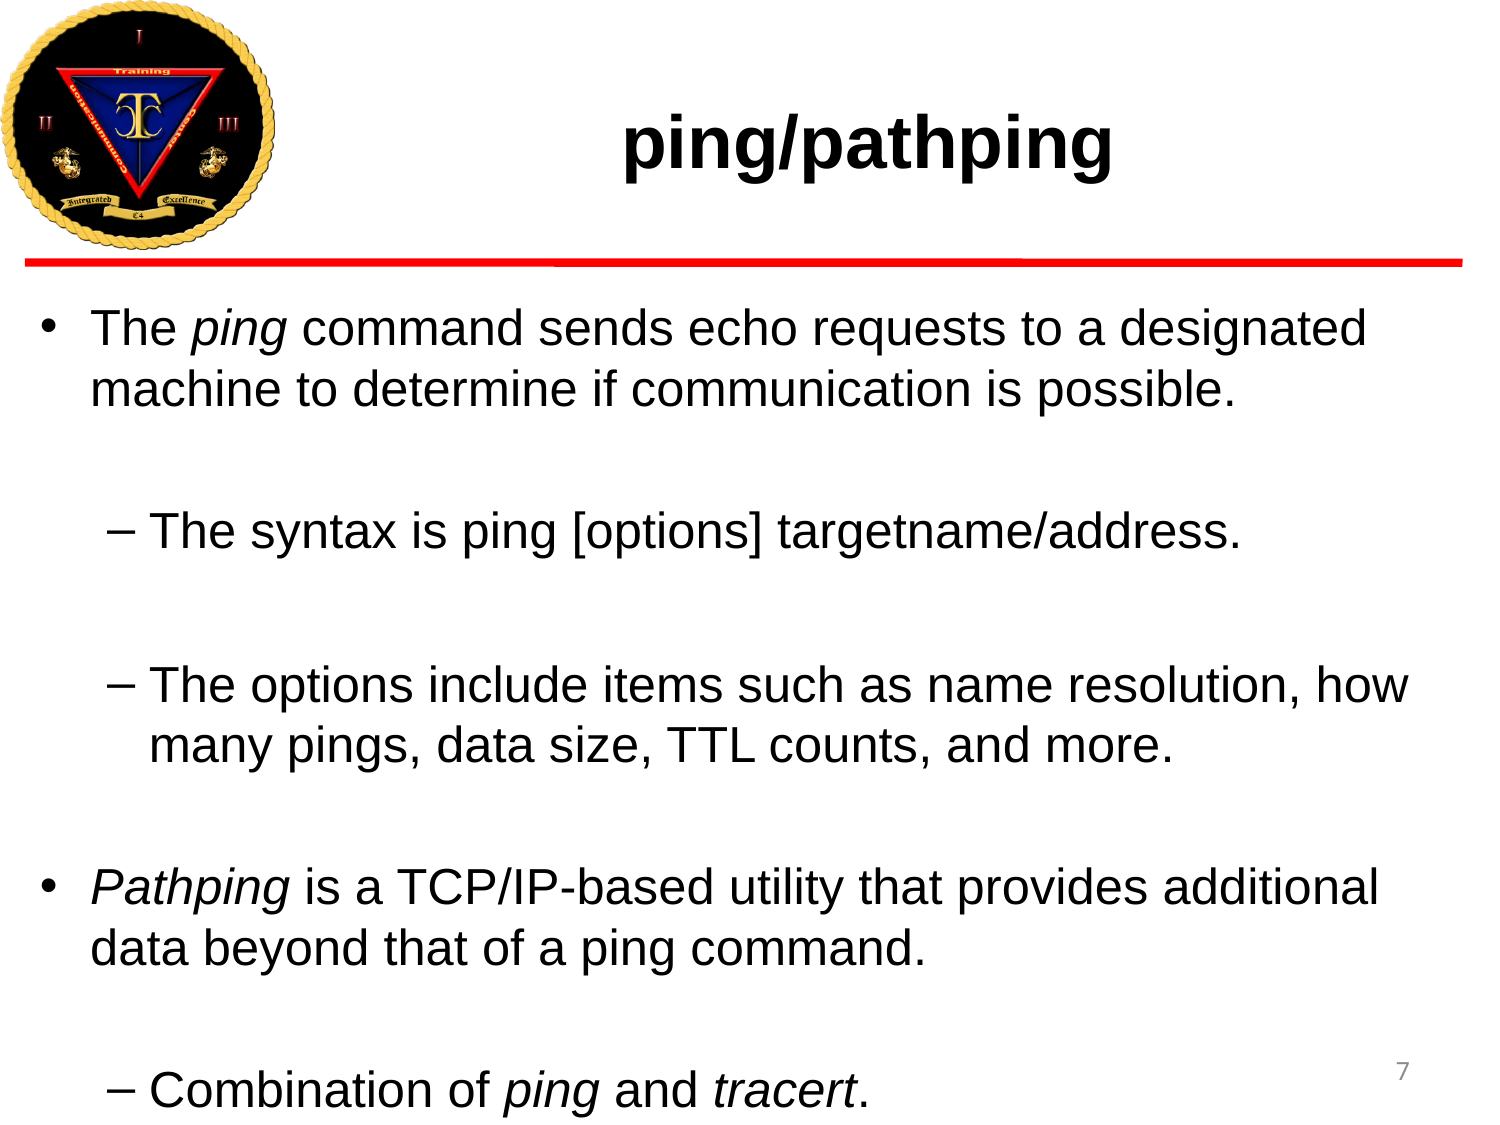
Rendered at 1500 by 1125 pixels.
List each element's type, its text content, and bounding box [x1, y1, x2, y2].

slide_number 7 [1074, 1042, 1425, 1103]
picture [0, 0, 275, 250]
title ping/pathping [274, 44, 1463, 233]
list The ping command sends echo requests to a designated machine to determine if communication is possible. The syntax is ping [options] targetname/address. The options include items such as name resolution, how many pings, data size, TTL counts, and more. Pathping is a TCP/IP-based utility that provides additional data beyond that of a ping command. Combination of ping and tracert. [24, 287, 1463, 1125]
